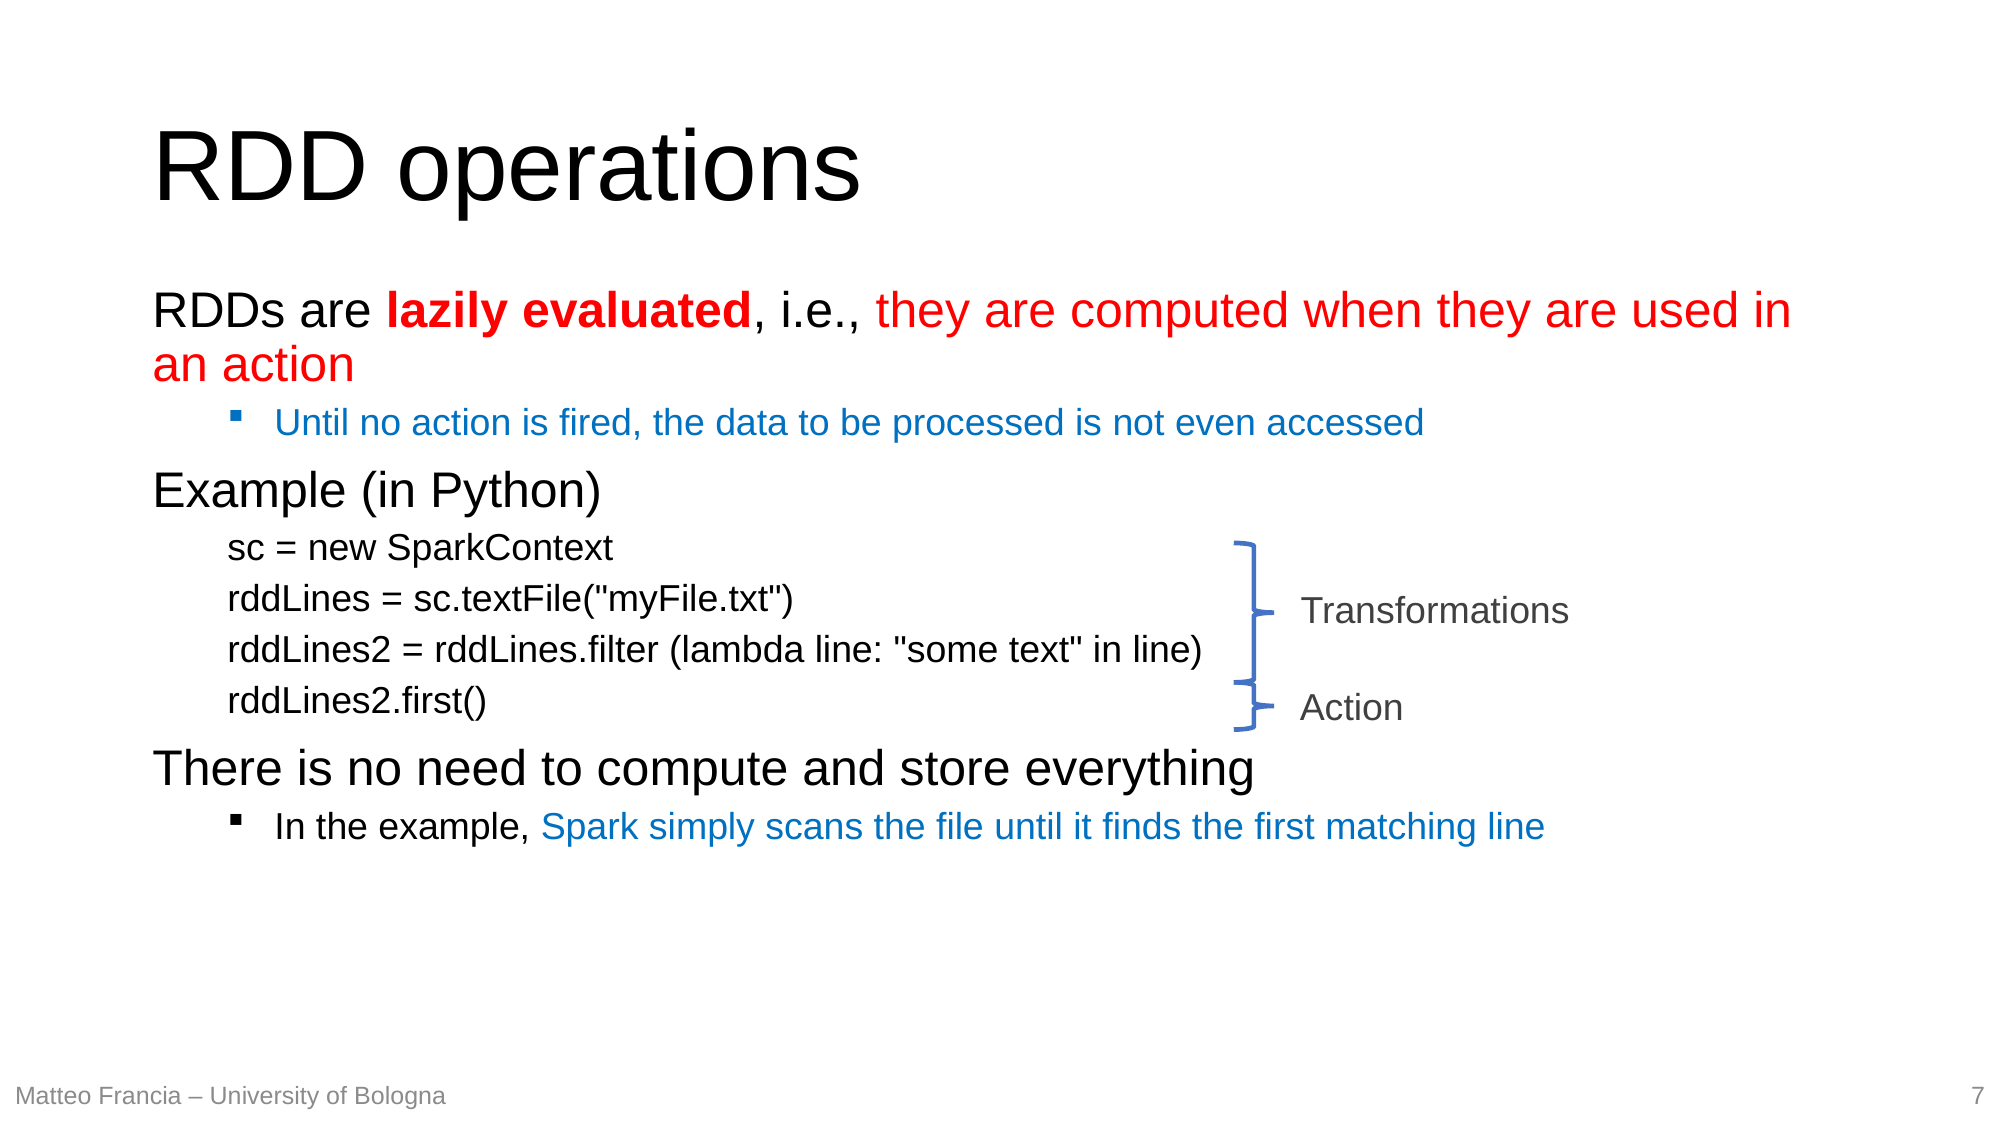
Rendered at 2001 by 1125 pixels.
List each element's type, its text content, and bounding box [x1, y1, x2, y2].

footer Matteo Francia – University of Bologna [0, 1065, 466, 1125]
slide_number 7 [1550, 1065, 2000, 1125]
text_box Action [1284, 675, 1419, 736]
text_box [1233, 542, 1275, 682]
title RDD operations [137, 59, 1863, 278]
text_box [1233, 681, 1275, 731]
text_box Transformations [1285, 578, 1585, 639]
list RDDs are lazily evaluated, i.e., they are computed when they are used in an action Until no action is fired, the data to be processed is not even accessed Example (in Python) sc = new SparkContext rddLines = sc.textFile("myFile.txt") rddLines2 = rddLines.filter (lambda line: "some text" in line) rddLines2.first() There is no need to compute and store everything In the example, Spark simply scans the file until it finds the first matching line [137, 278, 1863, 993]
